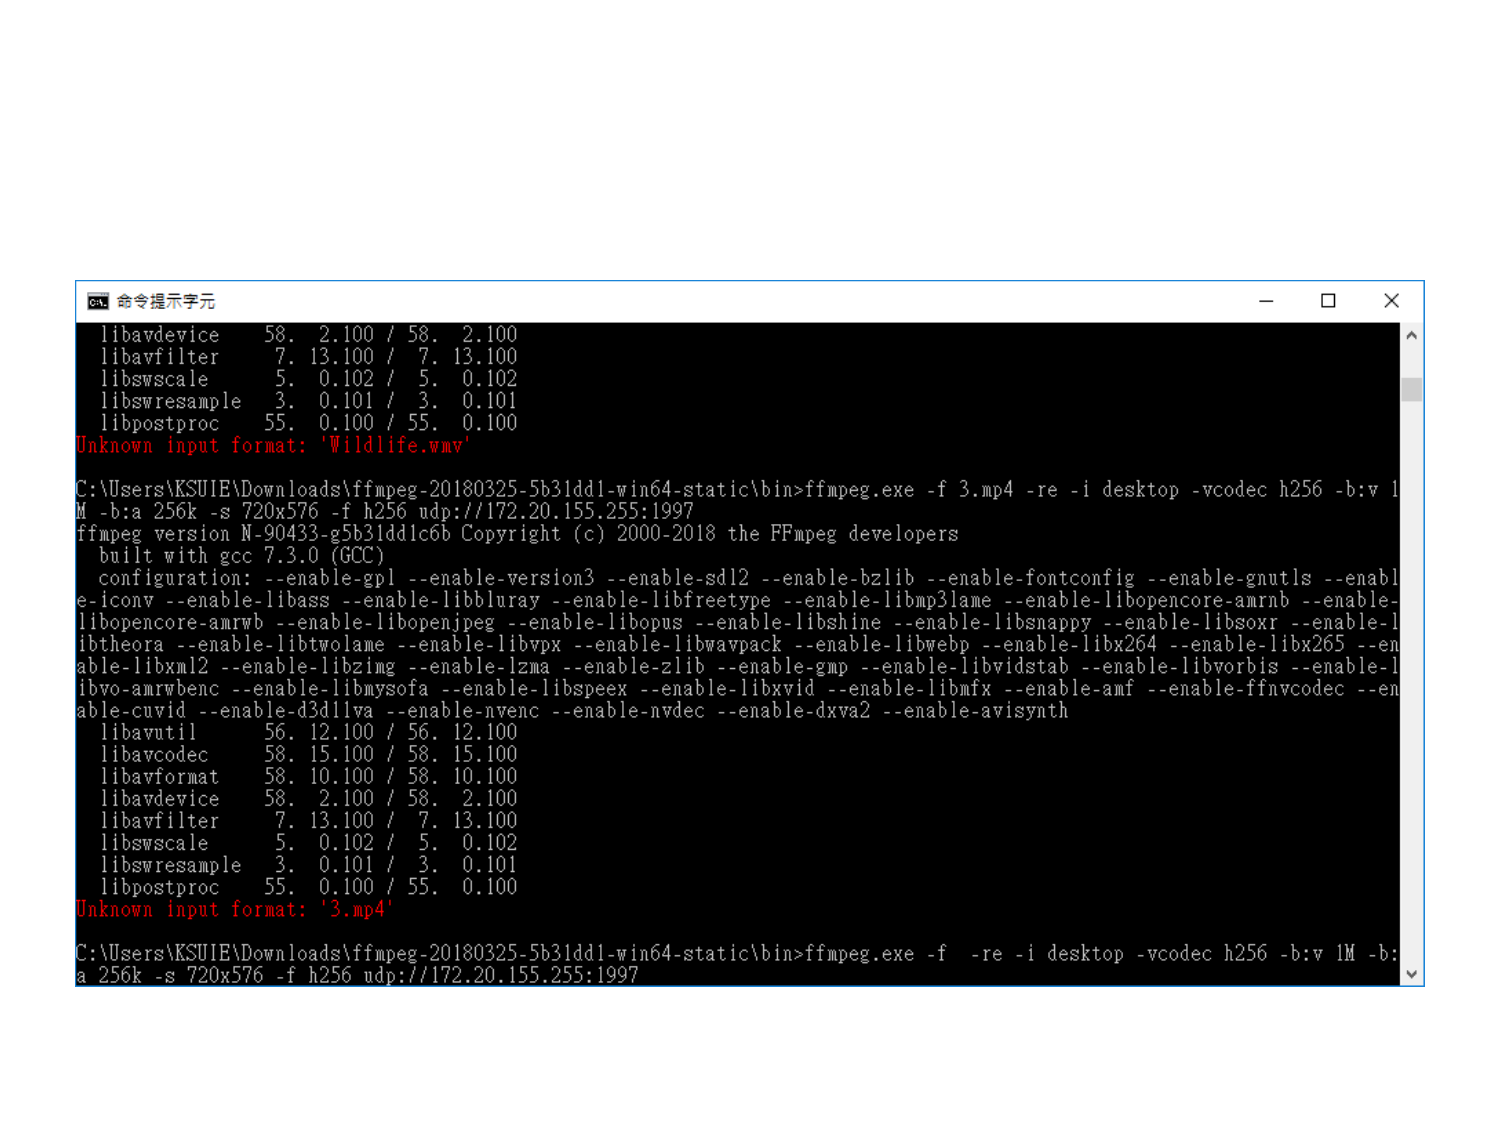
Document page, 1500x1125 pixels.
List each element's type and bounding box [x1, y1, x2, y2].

list [74, 280, 1426, 987]
